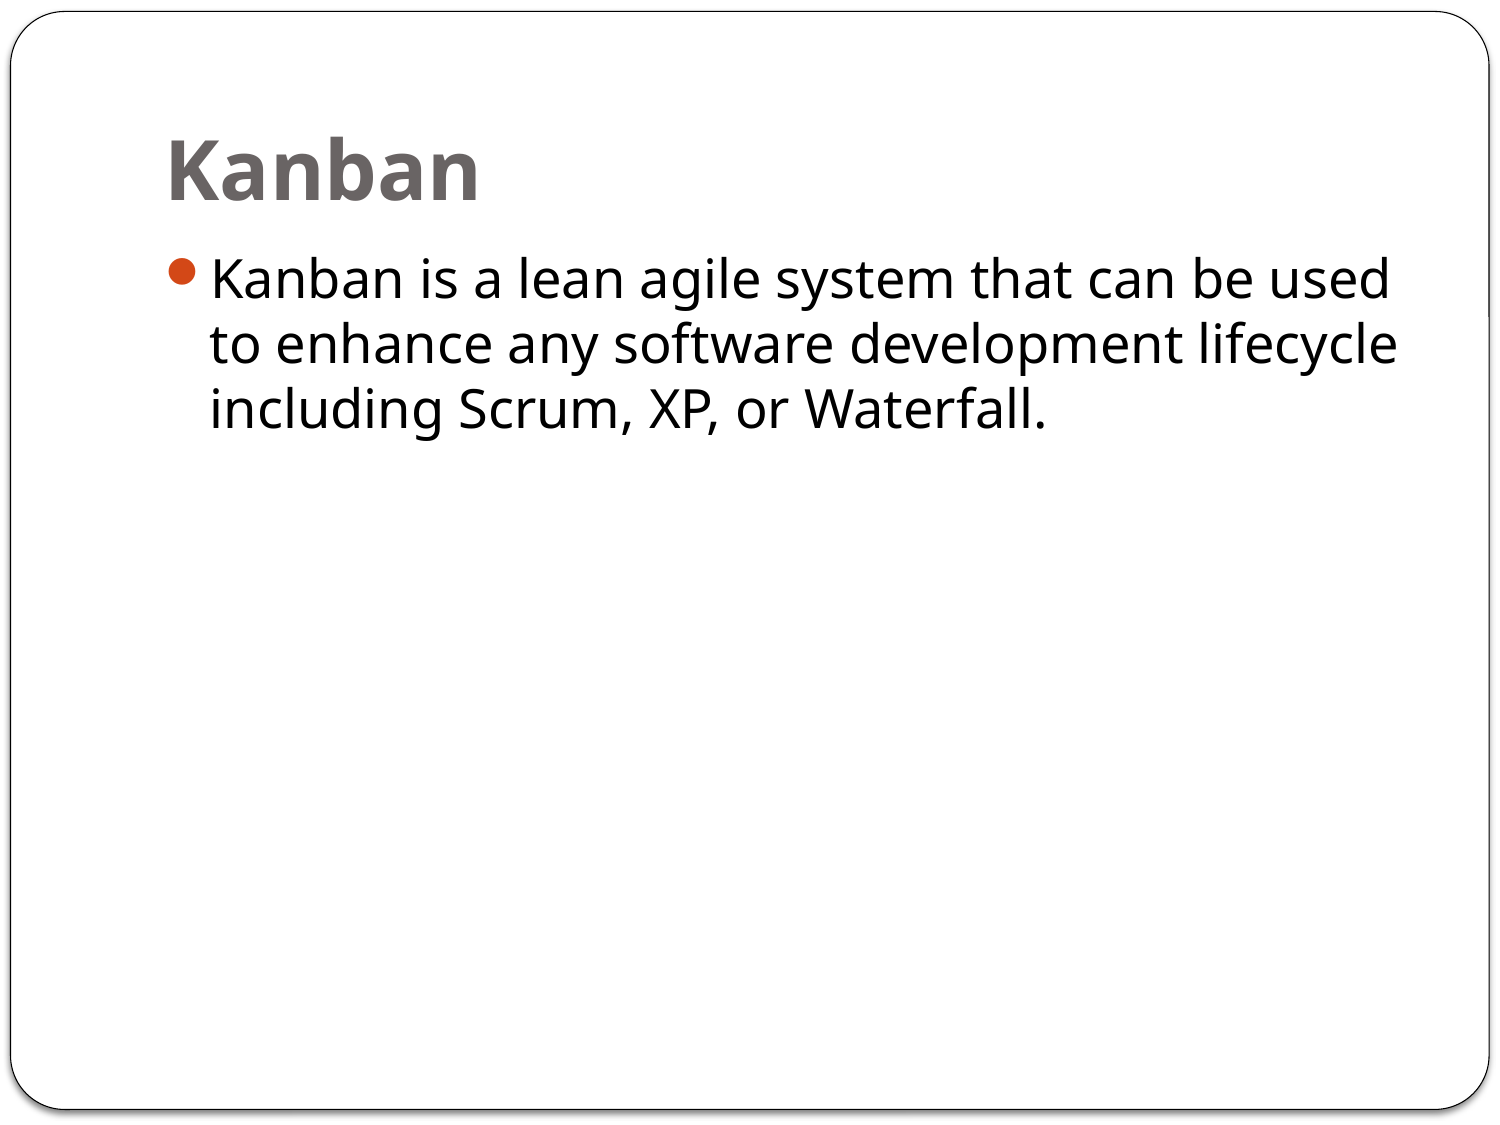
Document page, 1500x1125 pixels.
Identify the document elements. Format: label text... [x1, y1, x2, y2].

title Kanban [150, 45, 1425, 233]
list Kanban is a lean agile system that can be used to enhance any software development lifecycle including Scrum, XP, or Waterfall. [150, 237, 1425, 988]
